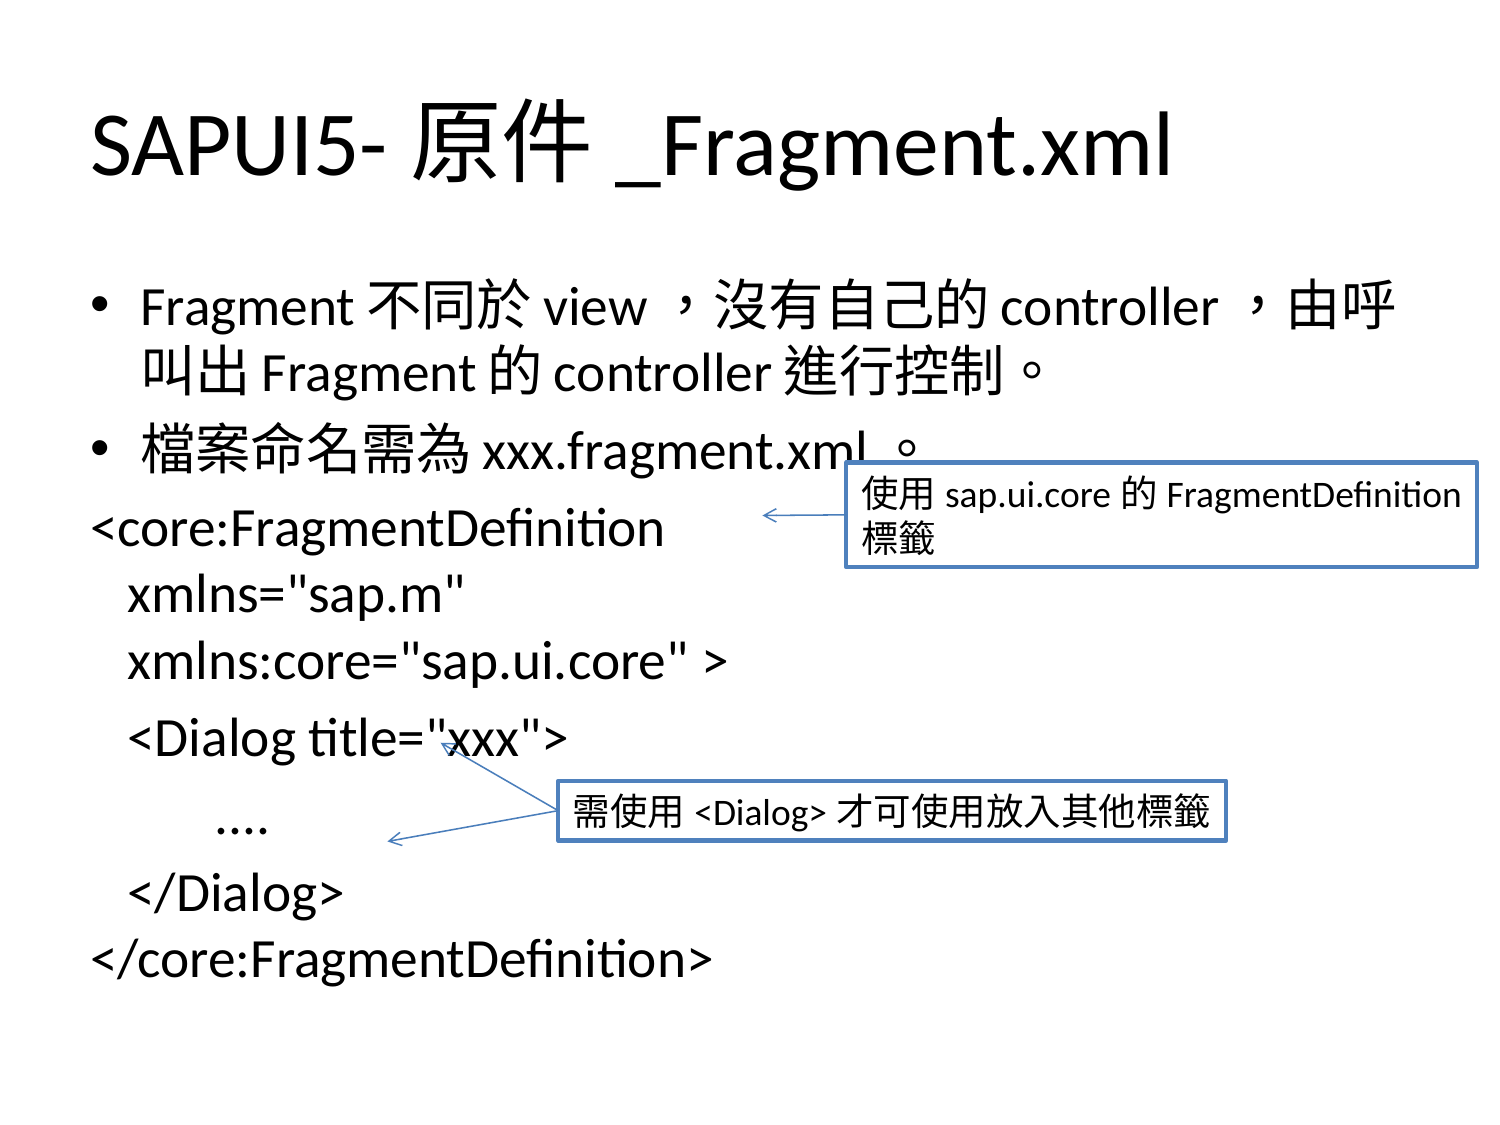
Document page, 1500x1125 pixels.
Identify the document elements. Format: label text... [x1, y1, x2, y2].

text_box 需使用<Dialog>才可使用放入其他標籤 [568, 779, 1228, 843]
list Fragment不同於view，沒有自己的controller，由呼叫出Fragment的controller進行控制。 檔案命名需為xxx.fragment.xml。 <core:FragmentDefinition xmlns="sap.m" xmlns:core="sap.ui.core" > <Dialog title="xxx"> .... </Dialog> </core:FragmentDefinition> [75, 262, 1425, 1005]
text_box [387, 810, 564, 842]
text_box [440, 742, 564, 810]
title SAPUI5-原件_Fragment.xml [75, 45, 1425, 233]
text_box 使用sap.ui.core的FragmentDefinition 標籤 [844, 460, 1479, 569]
